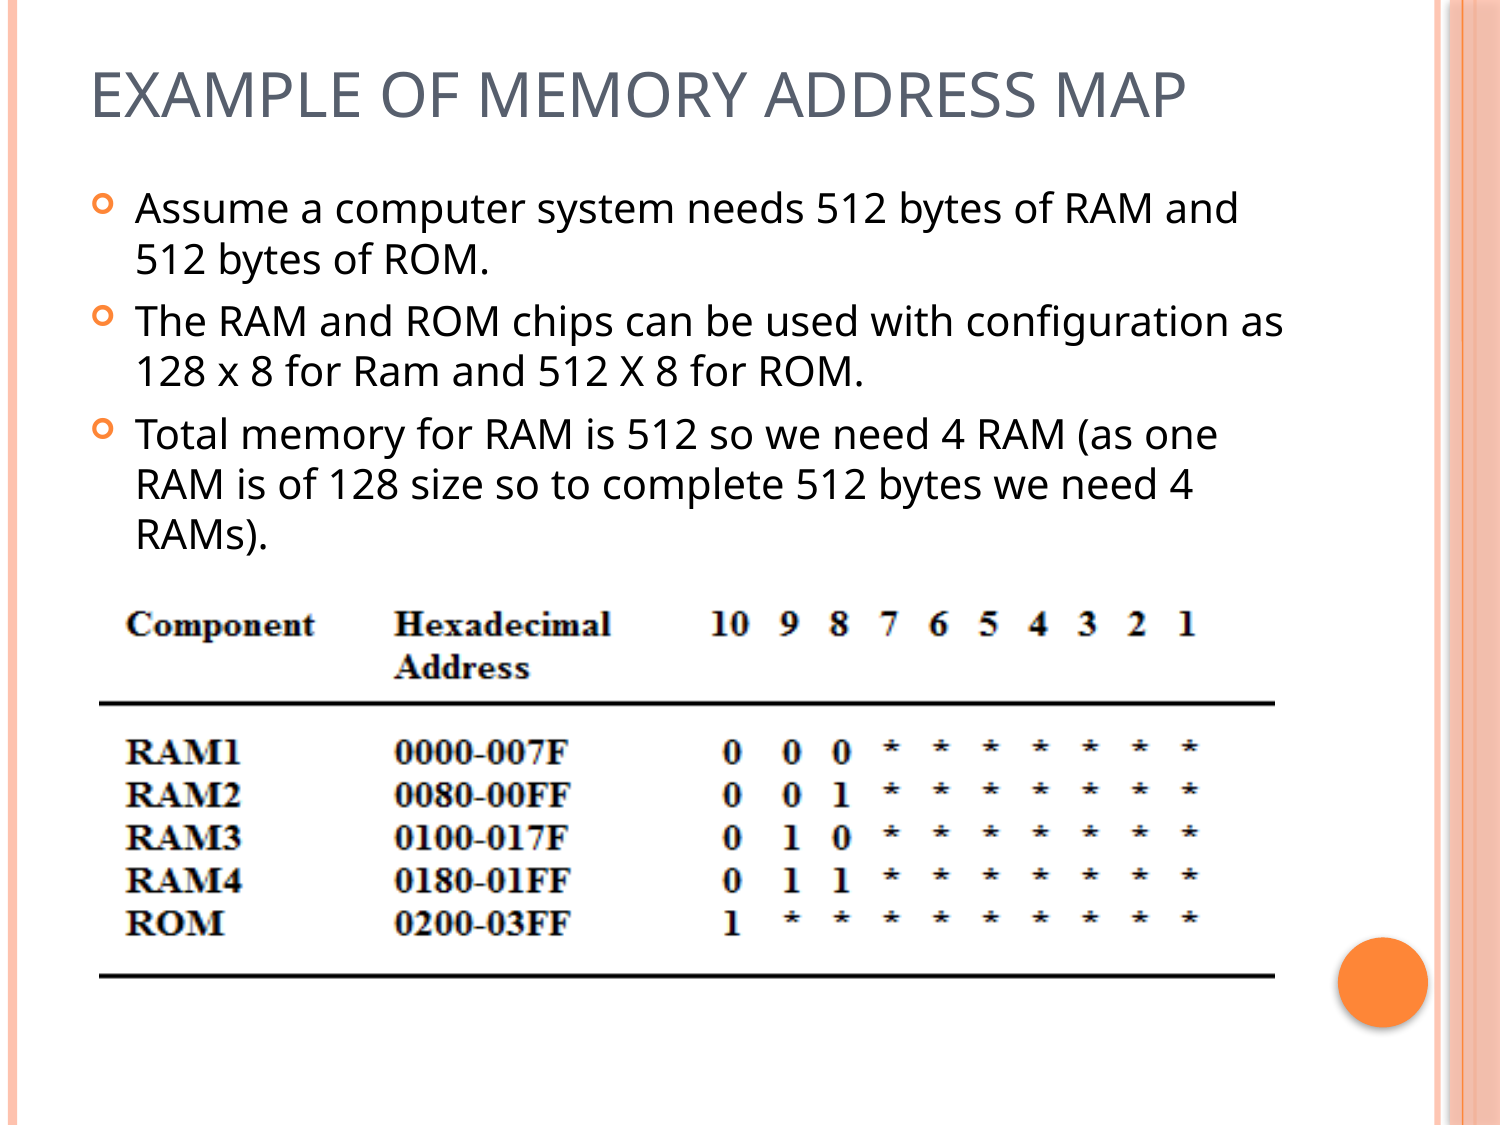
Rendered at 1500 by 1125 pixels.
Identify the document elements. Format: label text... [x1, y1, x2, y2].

title Example of memory address map [75, 45, 1300, 138]
list Assume a computer system needs 512 bytes of RAM and 512 bytes of ROM. The RAM and ROM chips can be used with configuration as 128 x 8 for Ram and 512 X 8 for ROM. Total memory for RAM is 512 so we need 4 RAM (as one RAM is of 128 size so to complete 512 bytes we need 4 RAMs). [75, 174, 1313, 1075]
picture [99, 586, 1276, 1087]
